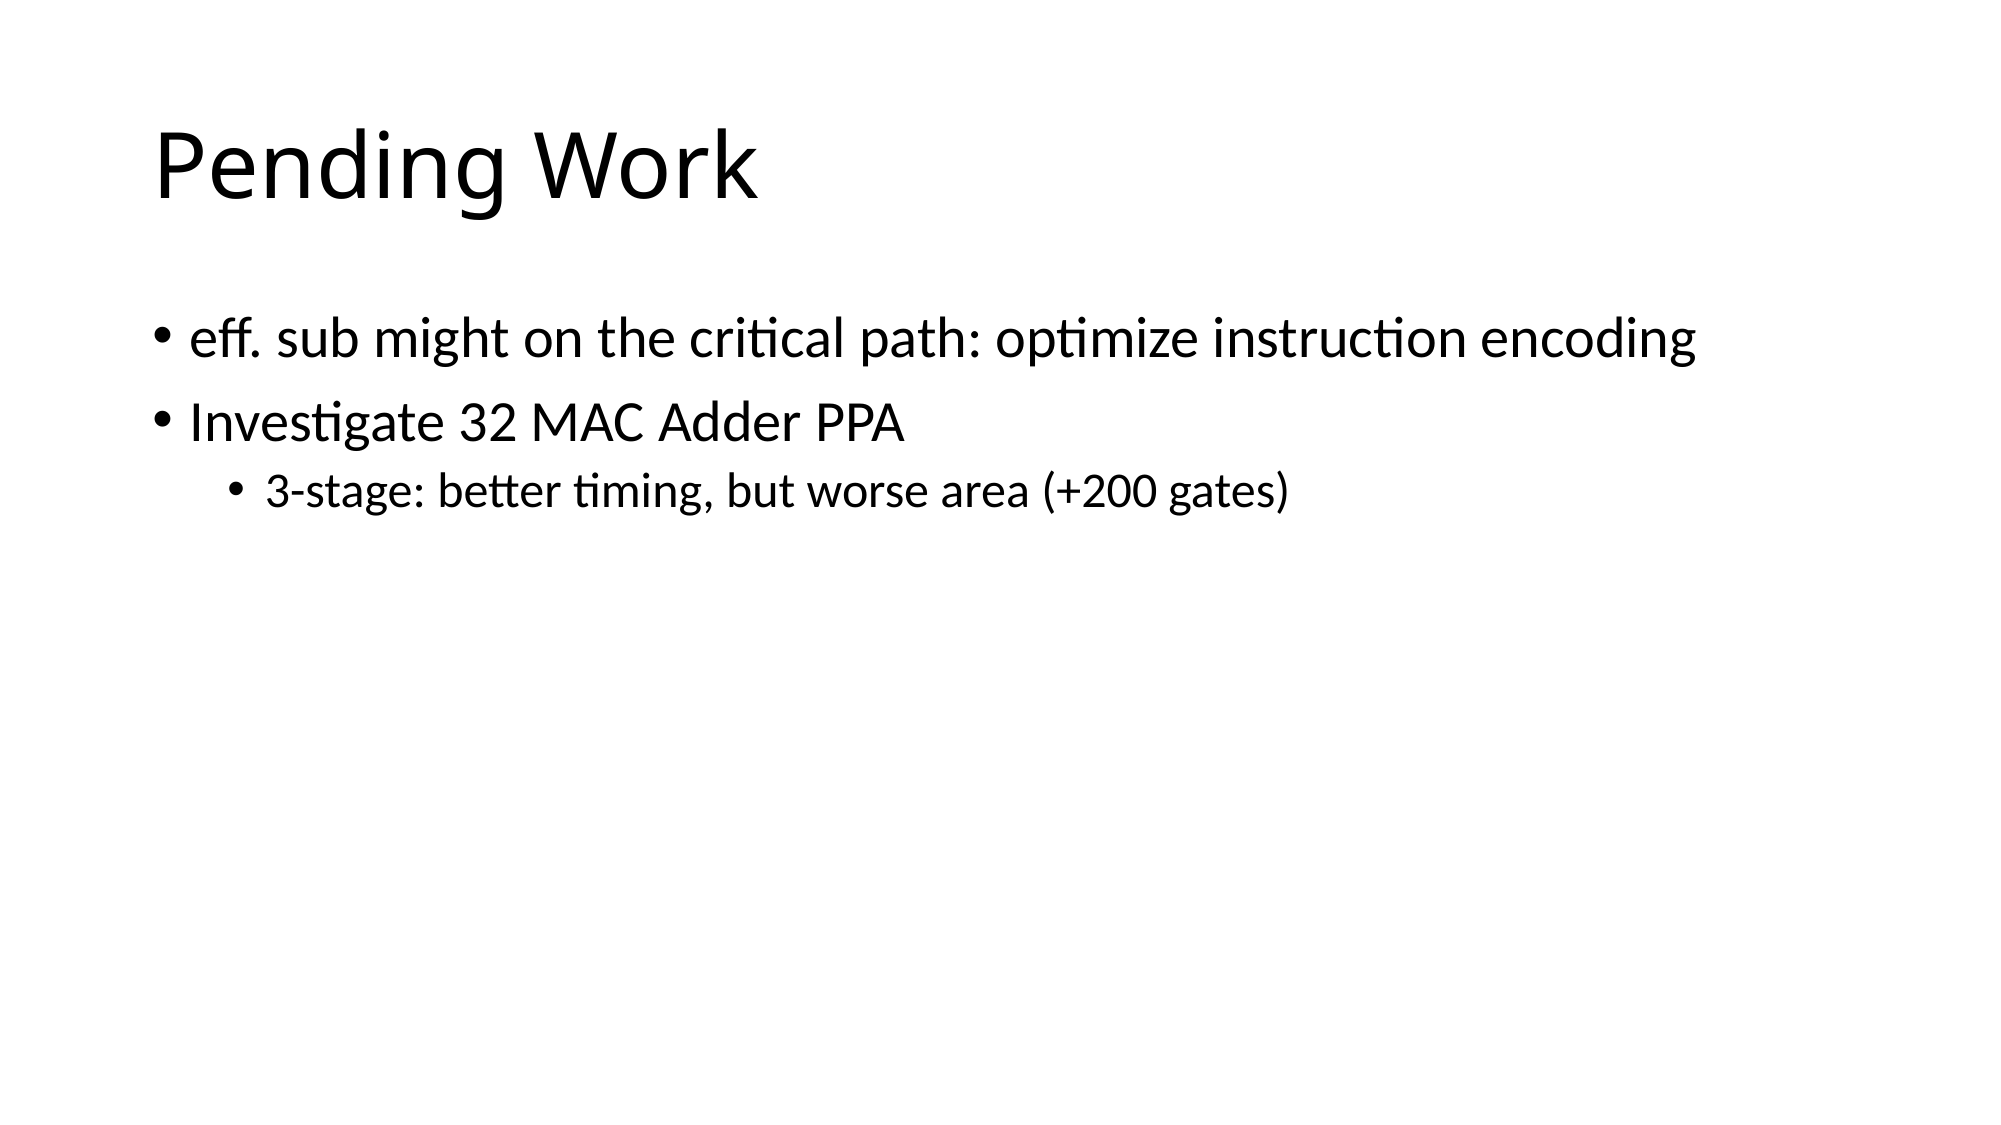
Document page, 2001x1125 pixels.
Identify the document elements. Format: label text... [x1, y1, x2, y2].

list eff. sub might on the critical path: optimize instruction encoding Investigate 32 MAC Adder PPA 3-stage: better timing, but worse area (+200 gates) [137, 299, 1863, 1014]
title Pending Work [137, 59, 1863, 278]
